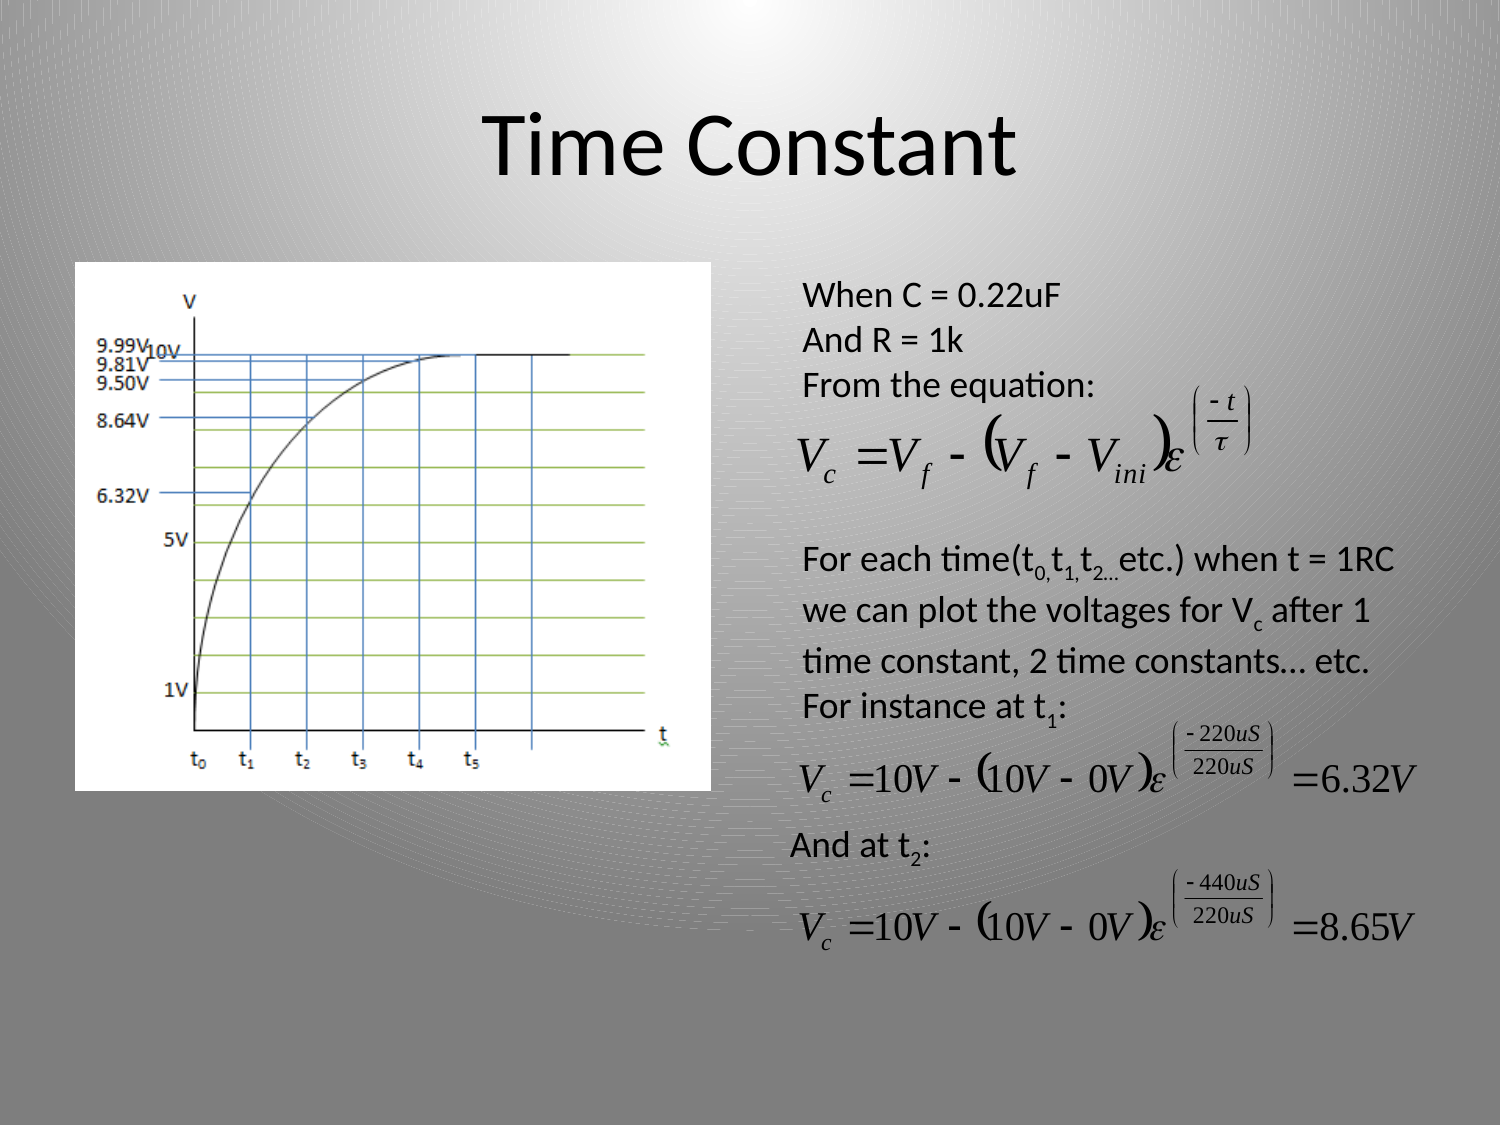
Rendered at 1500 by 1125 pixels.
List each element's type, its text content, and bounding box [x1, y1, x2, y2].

title Time Constant [75, 45, 1425, 233]
text_box For each time(t0,t1,t2…etc.) when t = 1RC we can plot the voltages for Vc after 1 time constant, 2 time constants… etc. For instance at t1: [787, 526, 1425, 740]
text_box And at t2: [774, 812, 1425, 879]
picture [74, 262, 712, 791]
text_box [794, 713, 1426, 813]
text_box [791, 376, 1263, 501]
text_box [794, 862, 1426, 962]
text_box When C = 0.22uF And R = 1k From the equation: [787, 262, 1425, 413]
